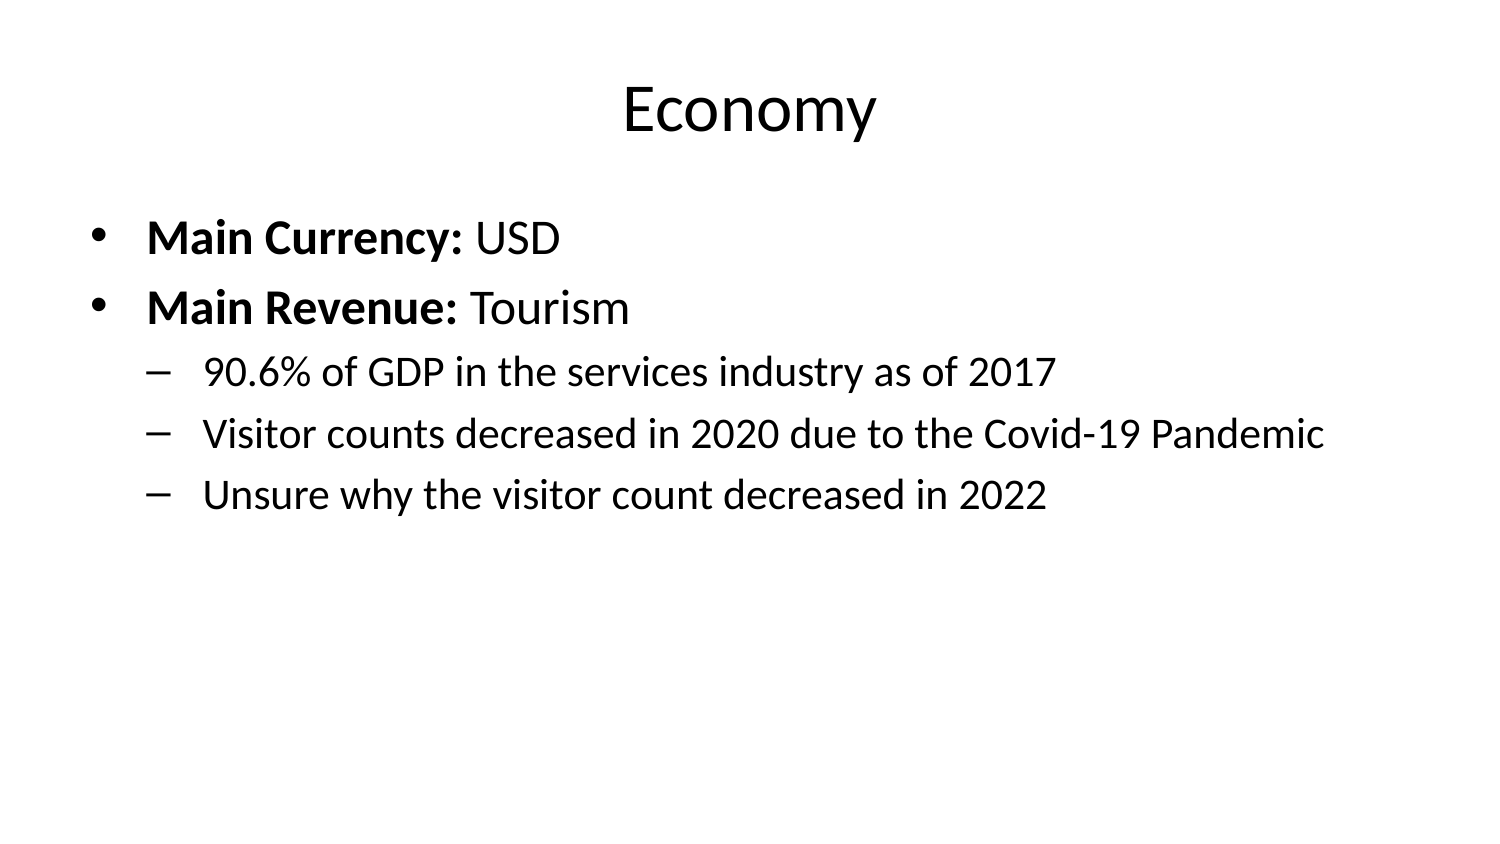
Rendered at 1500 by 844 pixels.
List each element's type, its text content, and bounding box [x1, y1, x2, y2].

title Economy [75, 33, 1425, 175]
list Main Currency: USD Main Revenue: Tourism 90.6% of GDP in the services industry as of 2017 Visitor counts decreased in 2020 due to the Covid-19 Pandemic Unsure why the visitor count decreased in 2022 [75, 196, 1425, 754]
